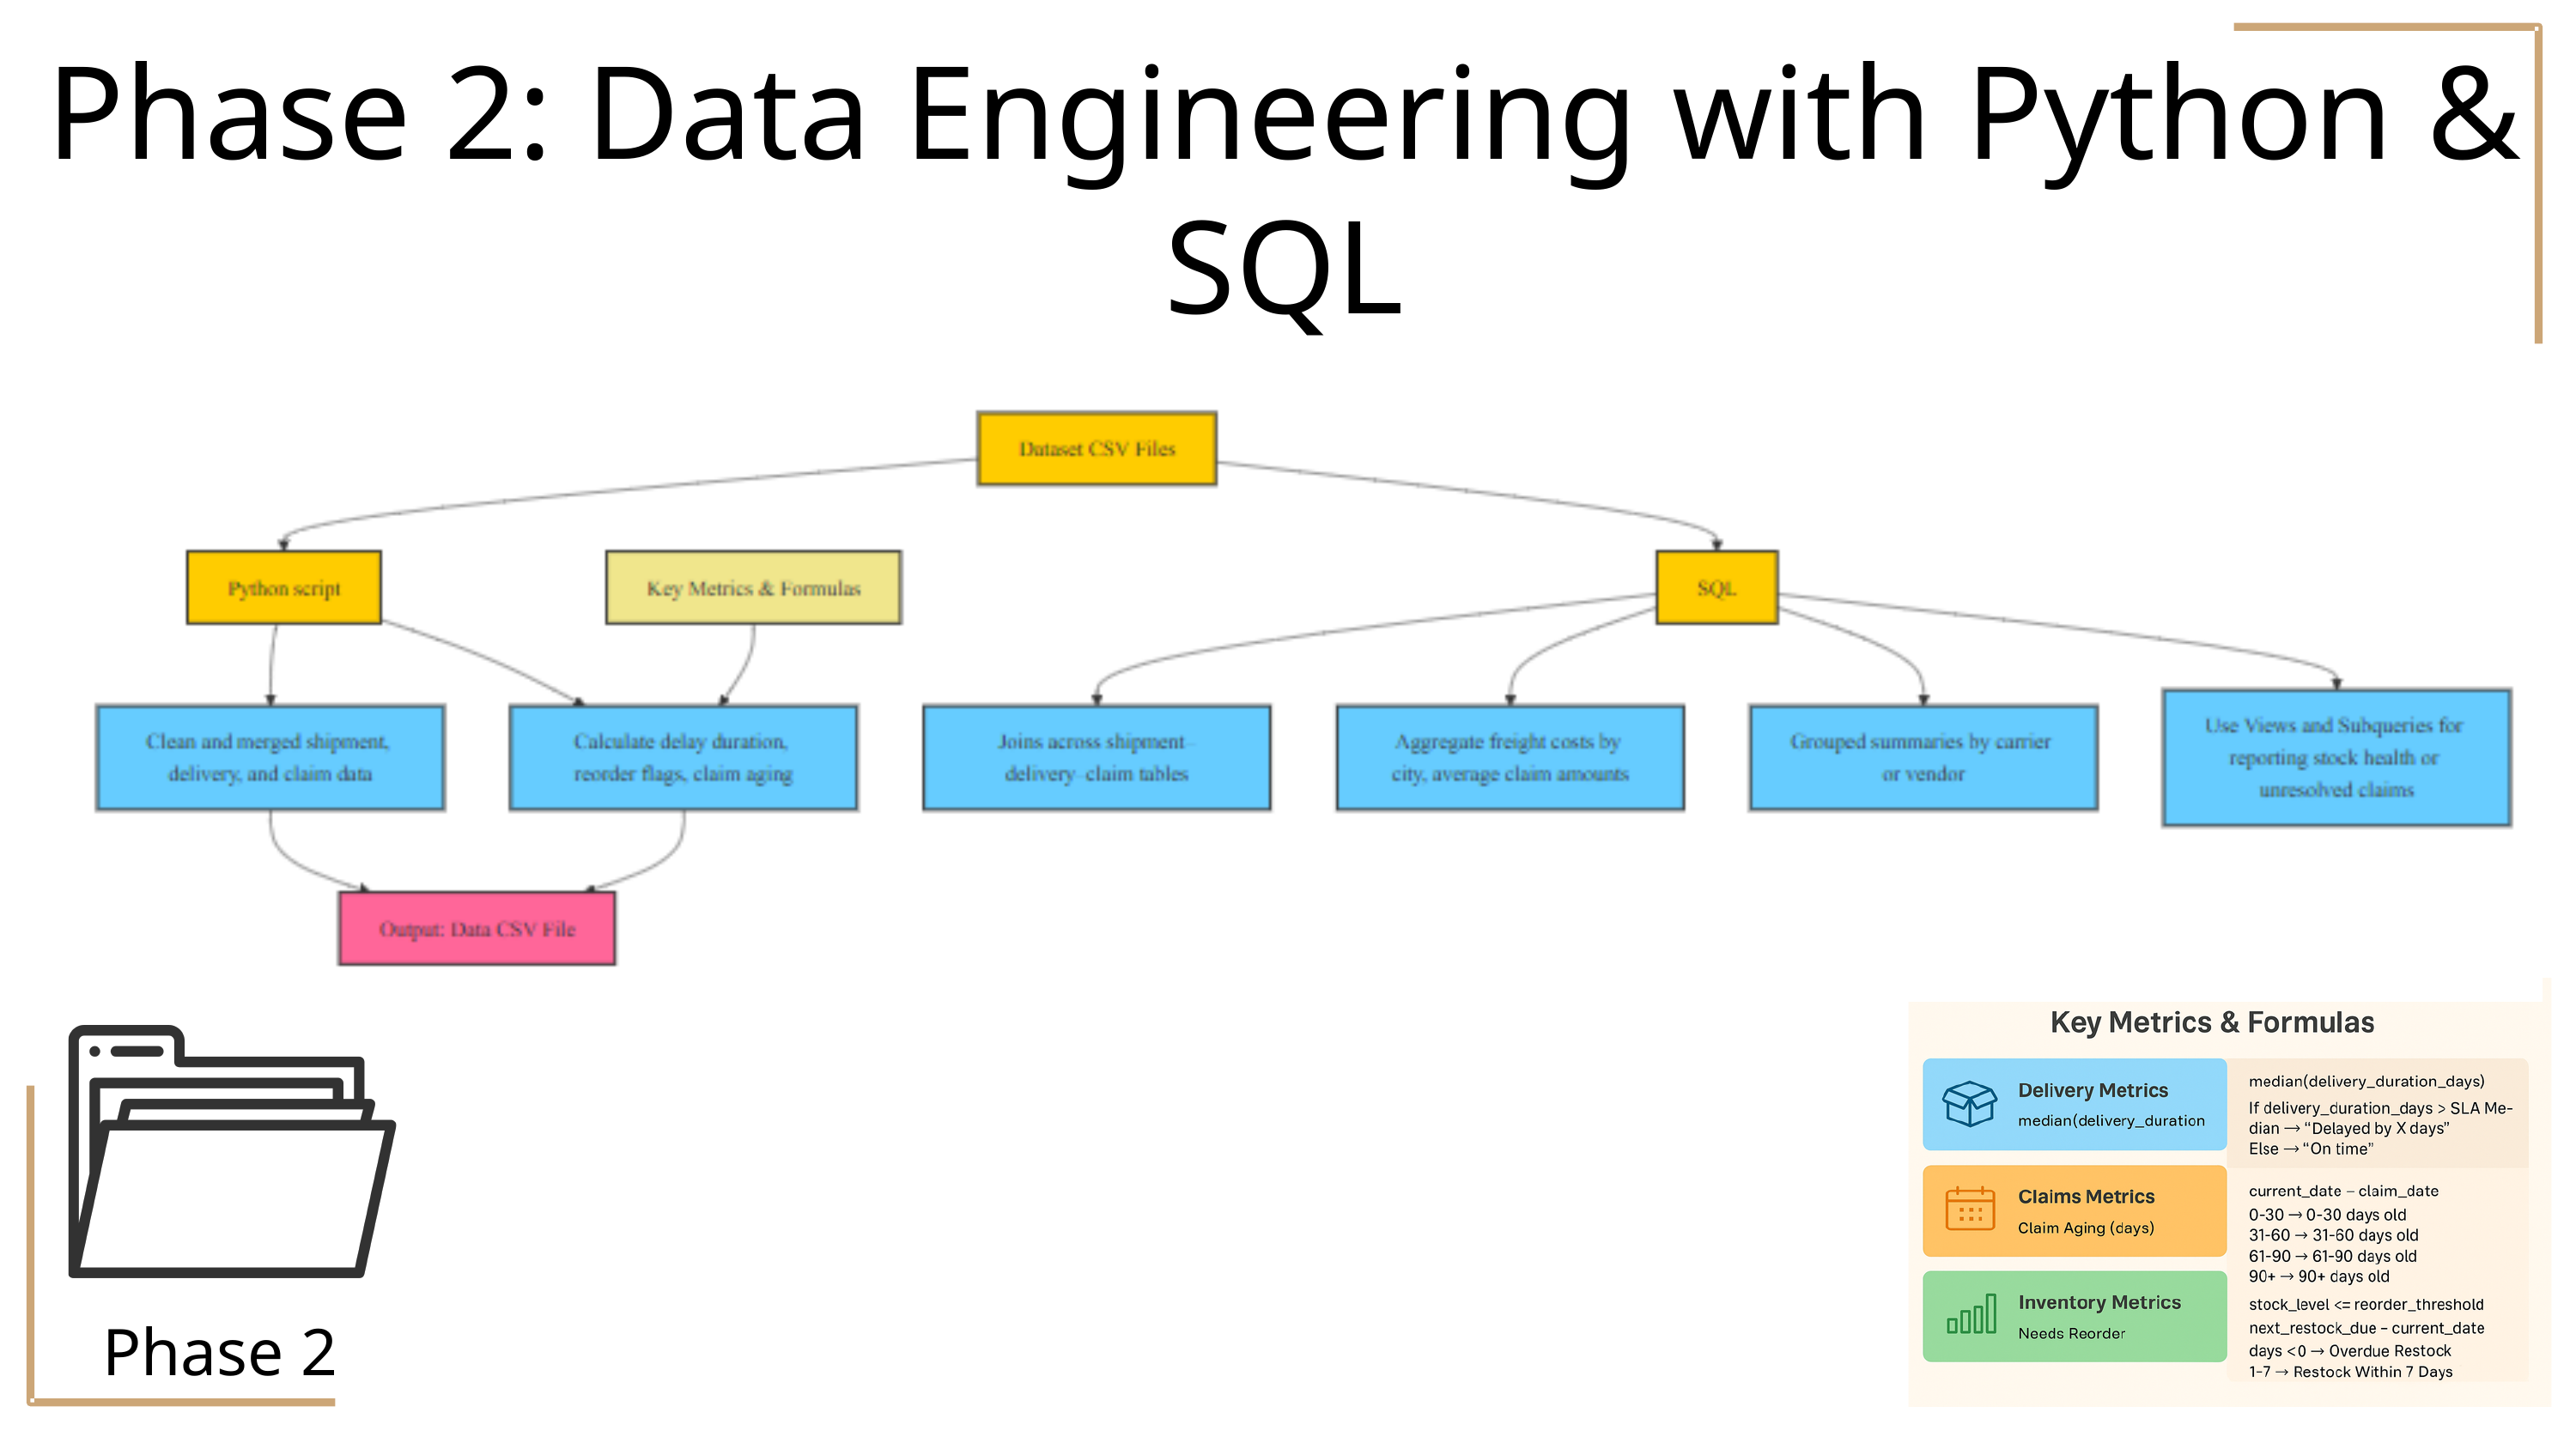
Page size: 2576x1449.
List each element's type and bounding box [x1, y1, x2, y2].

text_box [68, 1025, 397, 1390]
text_box [26, 0, 2543, 400]
text_box [26, 1081, 340, 1407]
text_box [1908, 978, 2552, 1407]
text_box [26, 406, 2543, 1002]
